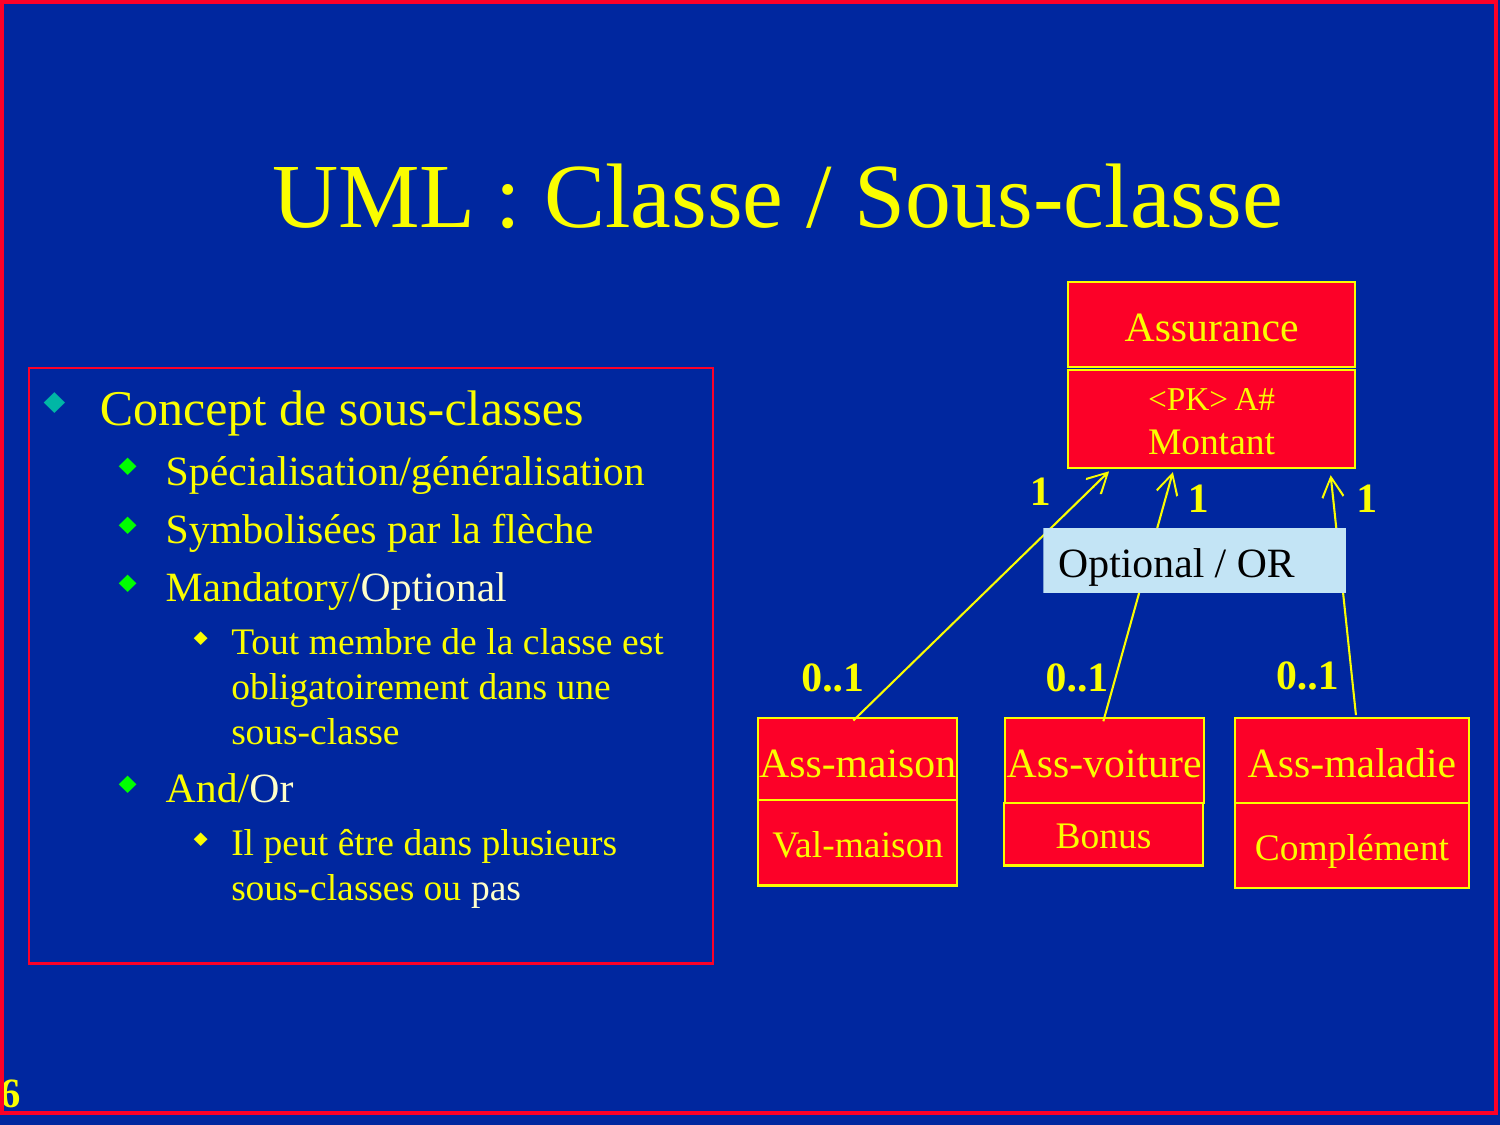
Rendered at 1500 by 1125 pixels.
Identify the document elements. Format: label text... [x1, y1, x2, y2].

text_box Assurance [1067, 281, 1356, 368]
text_box 1 [1173, 463, 1224, 528]
text_box [1321, 475, 1341, 528]
text_box [1067, 471, 1110, 513]
text_box Complément [1235, 802, 1470, 888]
text_box Ass-voiture [1004, 717, 1204, 803]
text_box Optional / OR [1043, 528, 1346, 593]
text_box 0..1 [786, 642, 880, 707]
text_box 0..1 [1261, 640, 1355, 706]
list Concept de sous-classes Spécialisation/généralisation Symbolisées par la flèche Mandatory/Optional Tout membre de la classe est obligatoirement dans une sous-classe And/Or Il peut être dans plusieurs sous-classes ou pas [28, 367, 714, 965]
text_box Ass-maladie [1235, 717, 1470, 802]
text_box Ass-maison [758, 717, 958, 800]
title UML : Classe / Sous-classe [140, 96, 1417, 285]
text_box 1 [1015, 456, 1067, 522]
text_box 1 [1341, 463, 1393, 528]
text_box Val-maison [758, 800, 958, 886]
text_box <PK> A# Montant [1067, 370, 1356, 469]
text_box Bonus [1003, 803, 1204, 866]
text_box 0..1 [1030, 642, 1124, 707]
